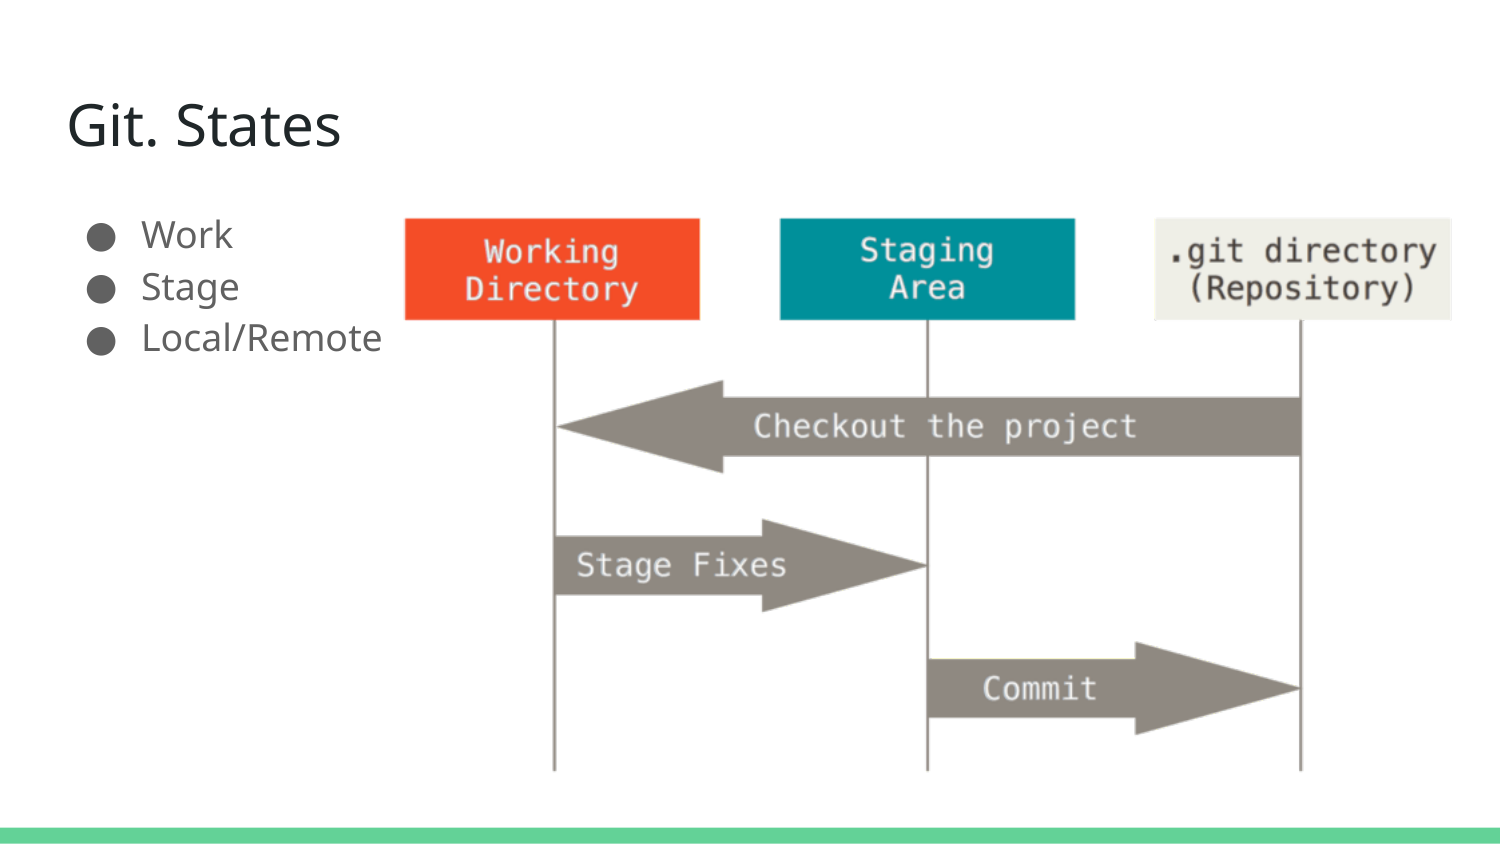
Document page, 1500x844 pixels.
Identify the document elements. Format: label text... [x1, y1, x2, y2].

picture [396, 208, 1466, 798]
list Work Stage Local/Remote [51, 189, 1449, 750]
title Git. States [51, 72, 1449, 167]
